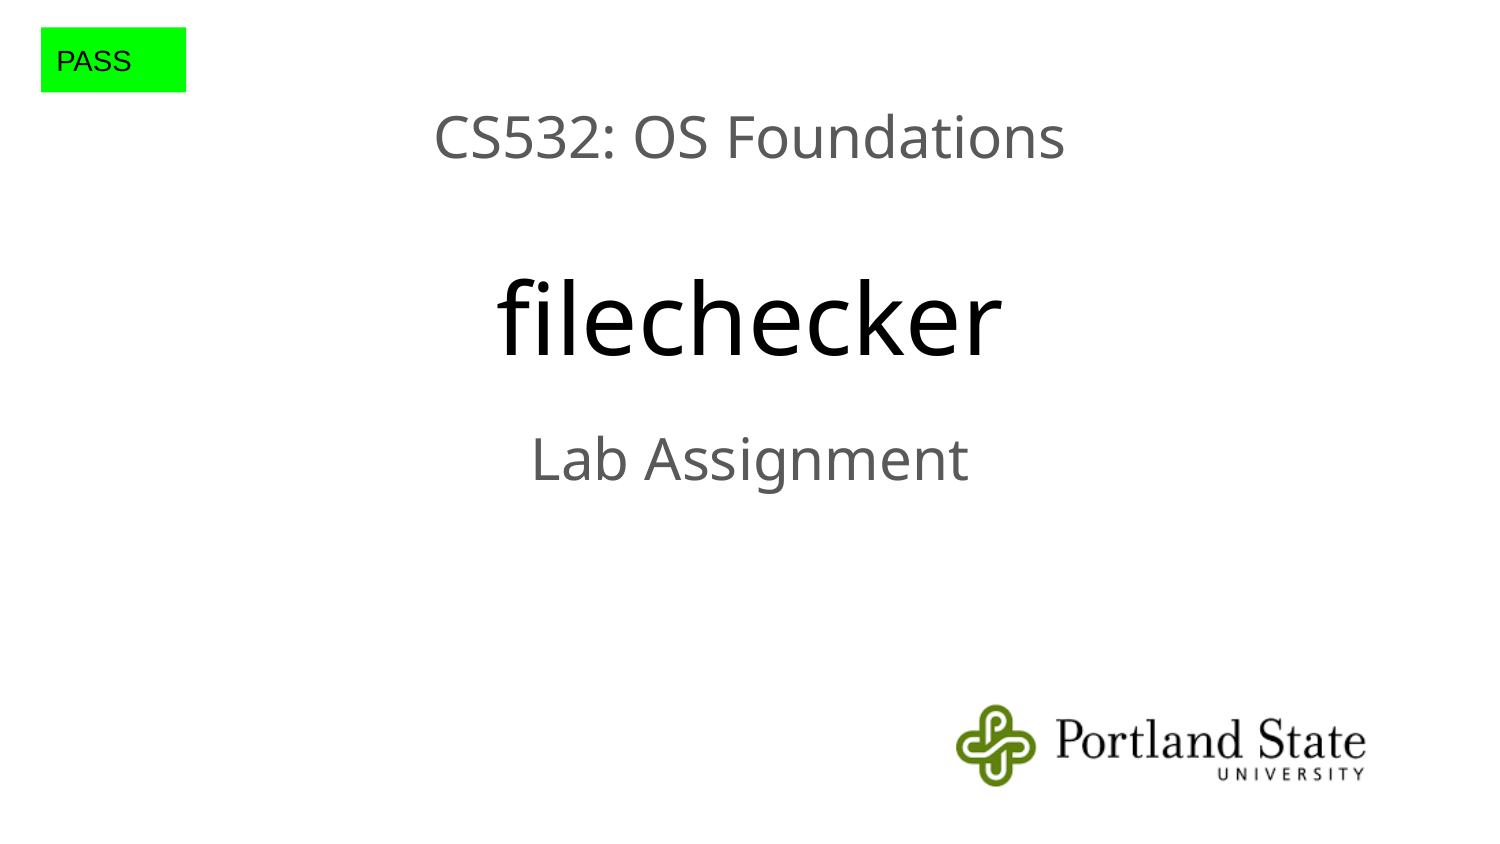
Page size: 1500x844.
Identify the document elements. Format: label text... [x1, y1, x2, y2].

subtitle Lab Assignment [51, 407, 1449, 538]
text_box PASS [41, 27, 187, 93]
picture [955, 658, 1500, 832]
title filechecker [51, 231, 1449, 391]
subtitle CS532: OS Foundations [51, 85, 1449, 216]
